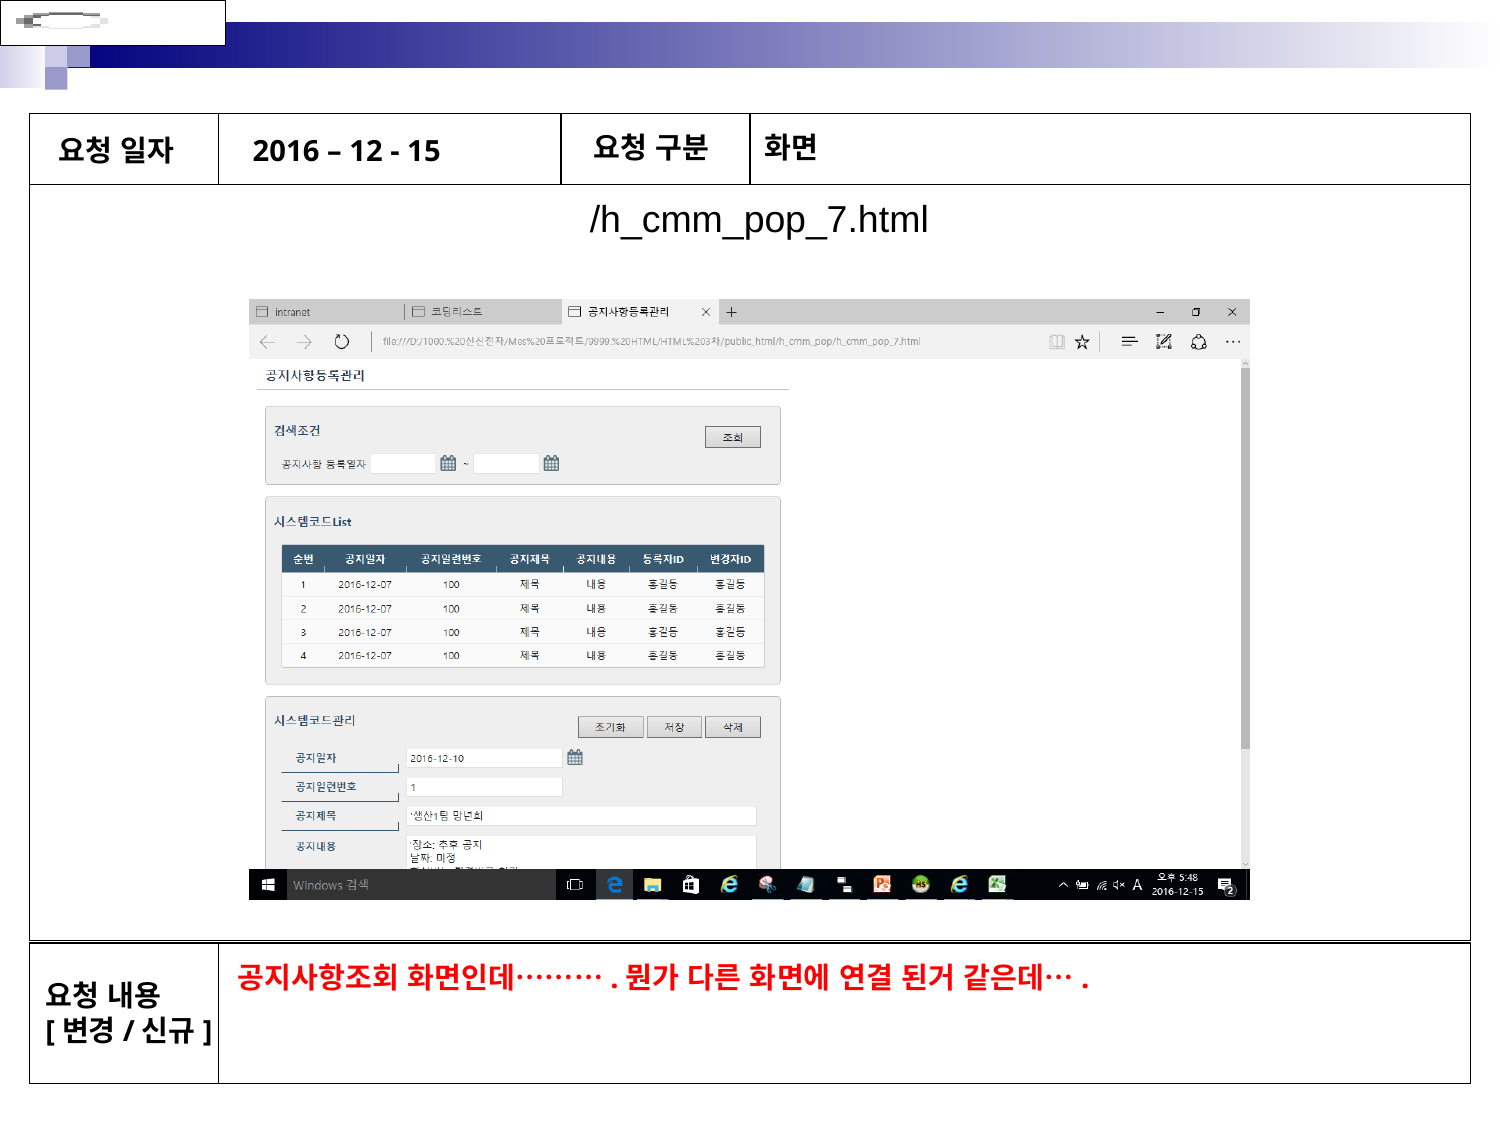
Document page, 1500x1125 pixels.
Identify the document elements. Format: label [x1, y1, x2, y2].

text_box [29, 113, 1471, 1084]
picture [249, 299, 1251, 901]
